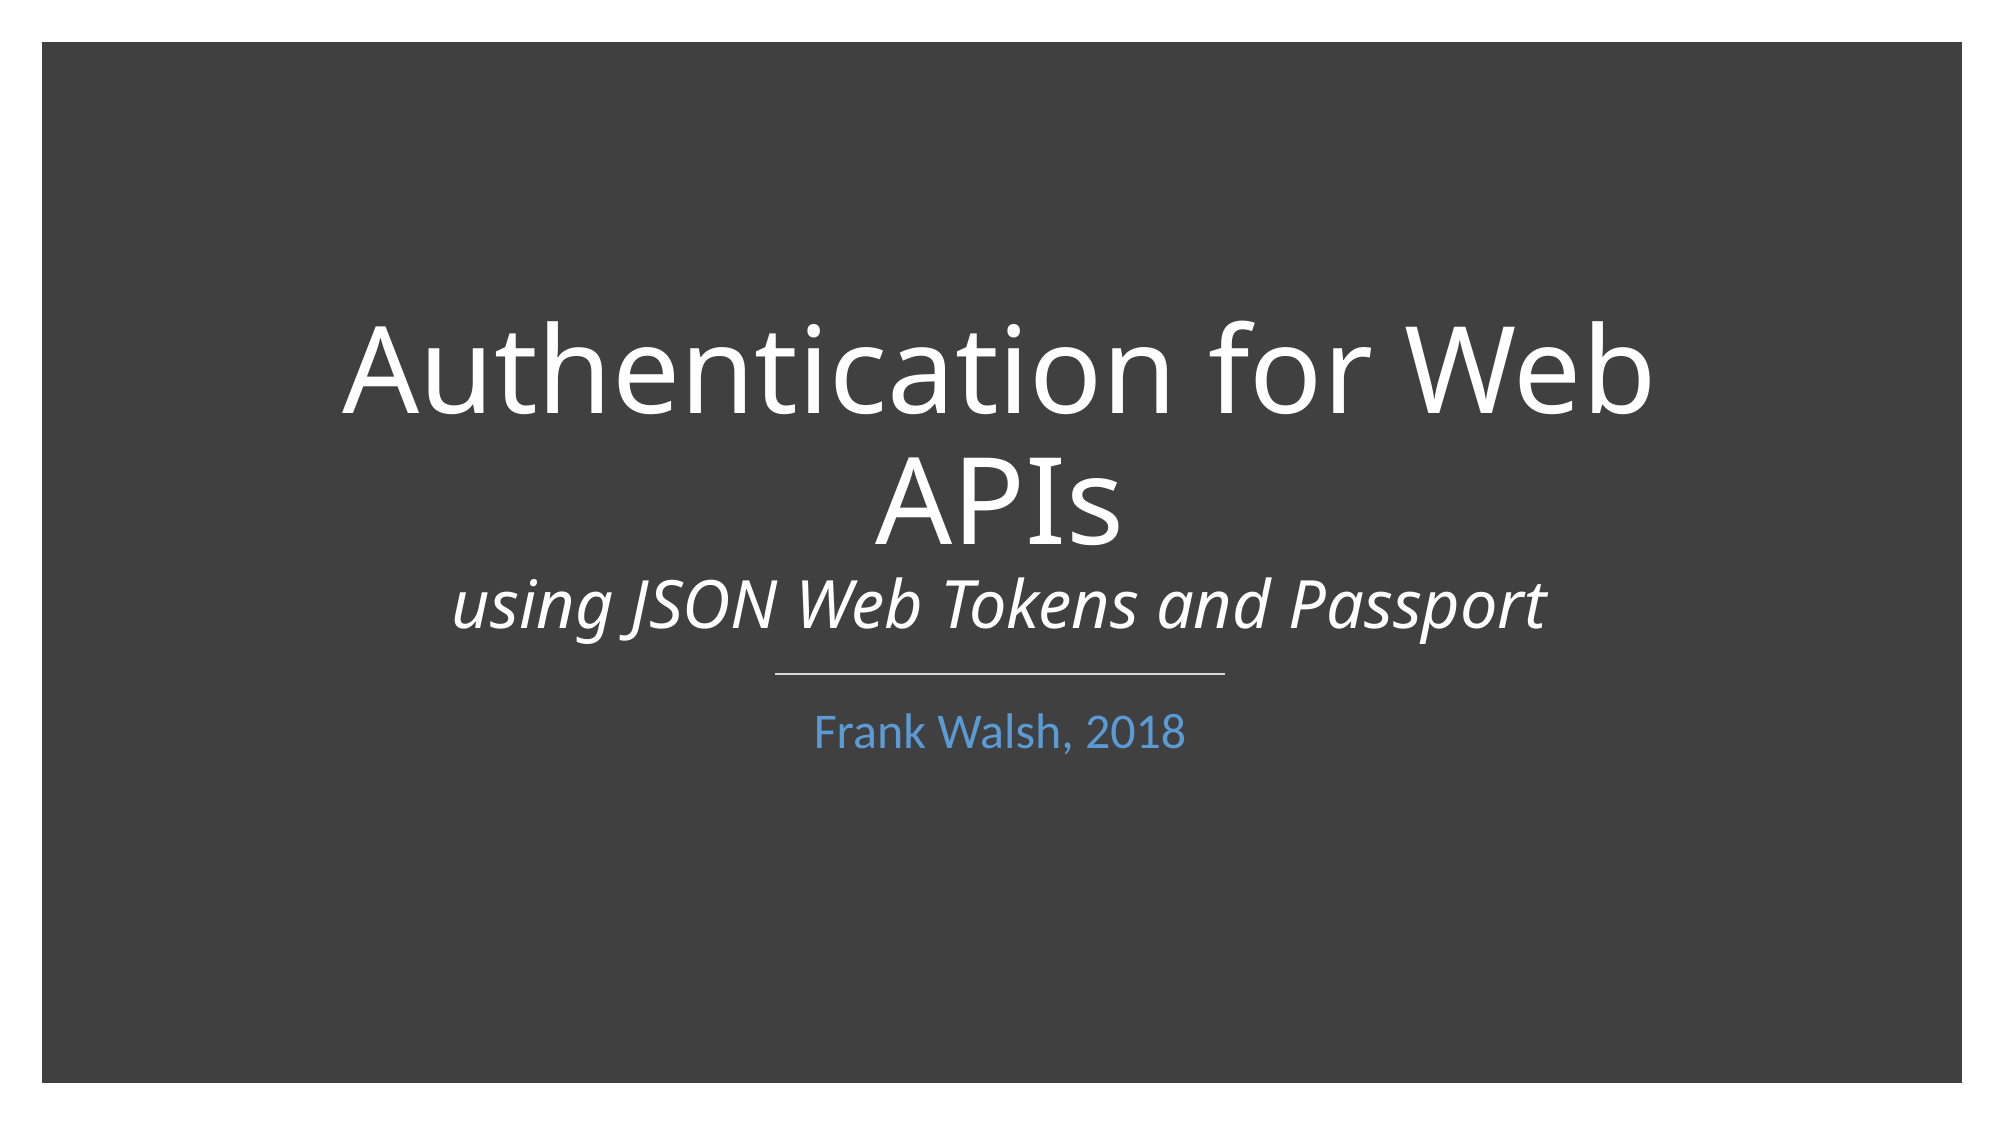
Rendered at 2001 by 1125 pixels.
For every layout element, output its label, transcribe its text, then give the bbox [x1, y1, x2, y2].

text_box [0, 0, 2000, 1125]
title Authentication for Web APIs using JSON Web Tokens and Passport [249, 184, 1750, 650]
text_box [52, 52, 1952, 1073]
list Frank Walsh, 2018 [249, 698, 1750, 961]
